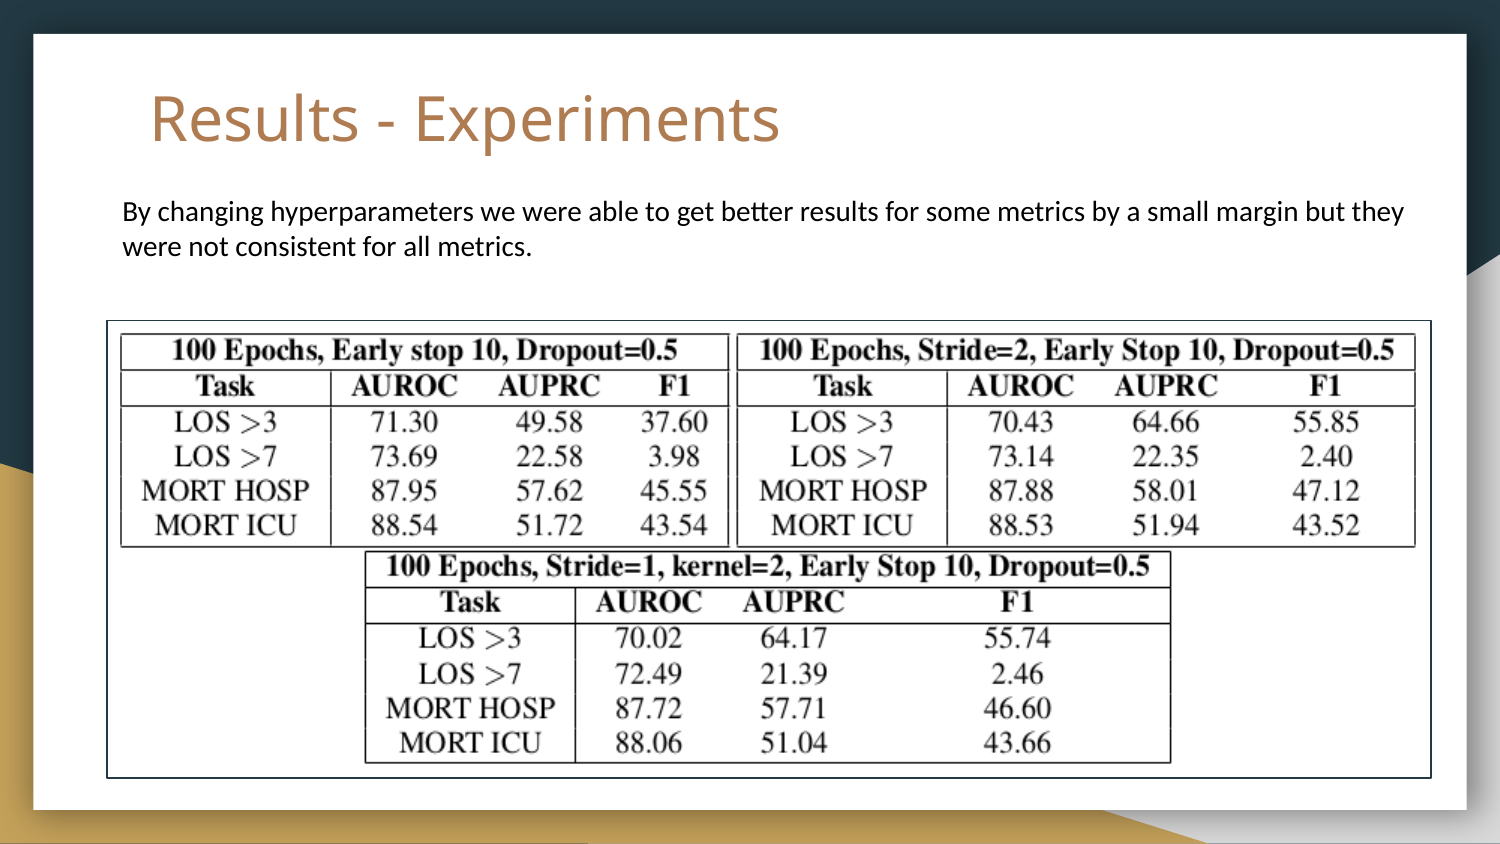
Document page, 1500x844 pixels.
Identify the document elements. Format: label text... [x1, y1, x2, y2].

title Results - Experiments [134, 63, 1366, 176]
picture [107, 320, 1431, 778]
text_box By changing hyperparameters we were able to get better results for some metrics by a small margin but they were not consistent for all metrics. [107, 176, 1431, 277]
